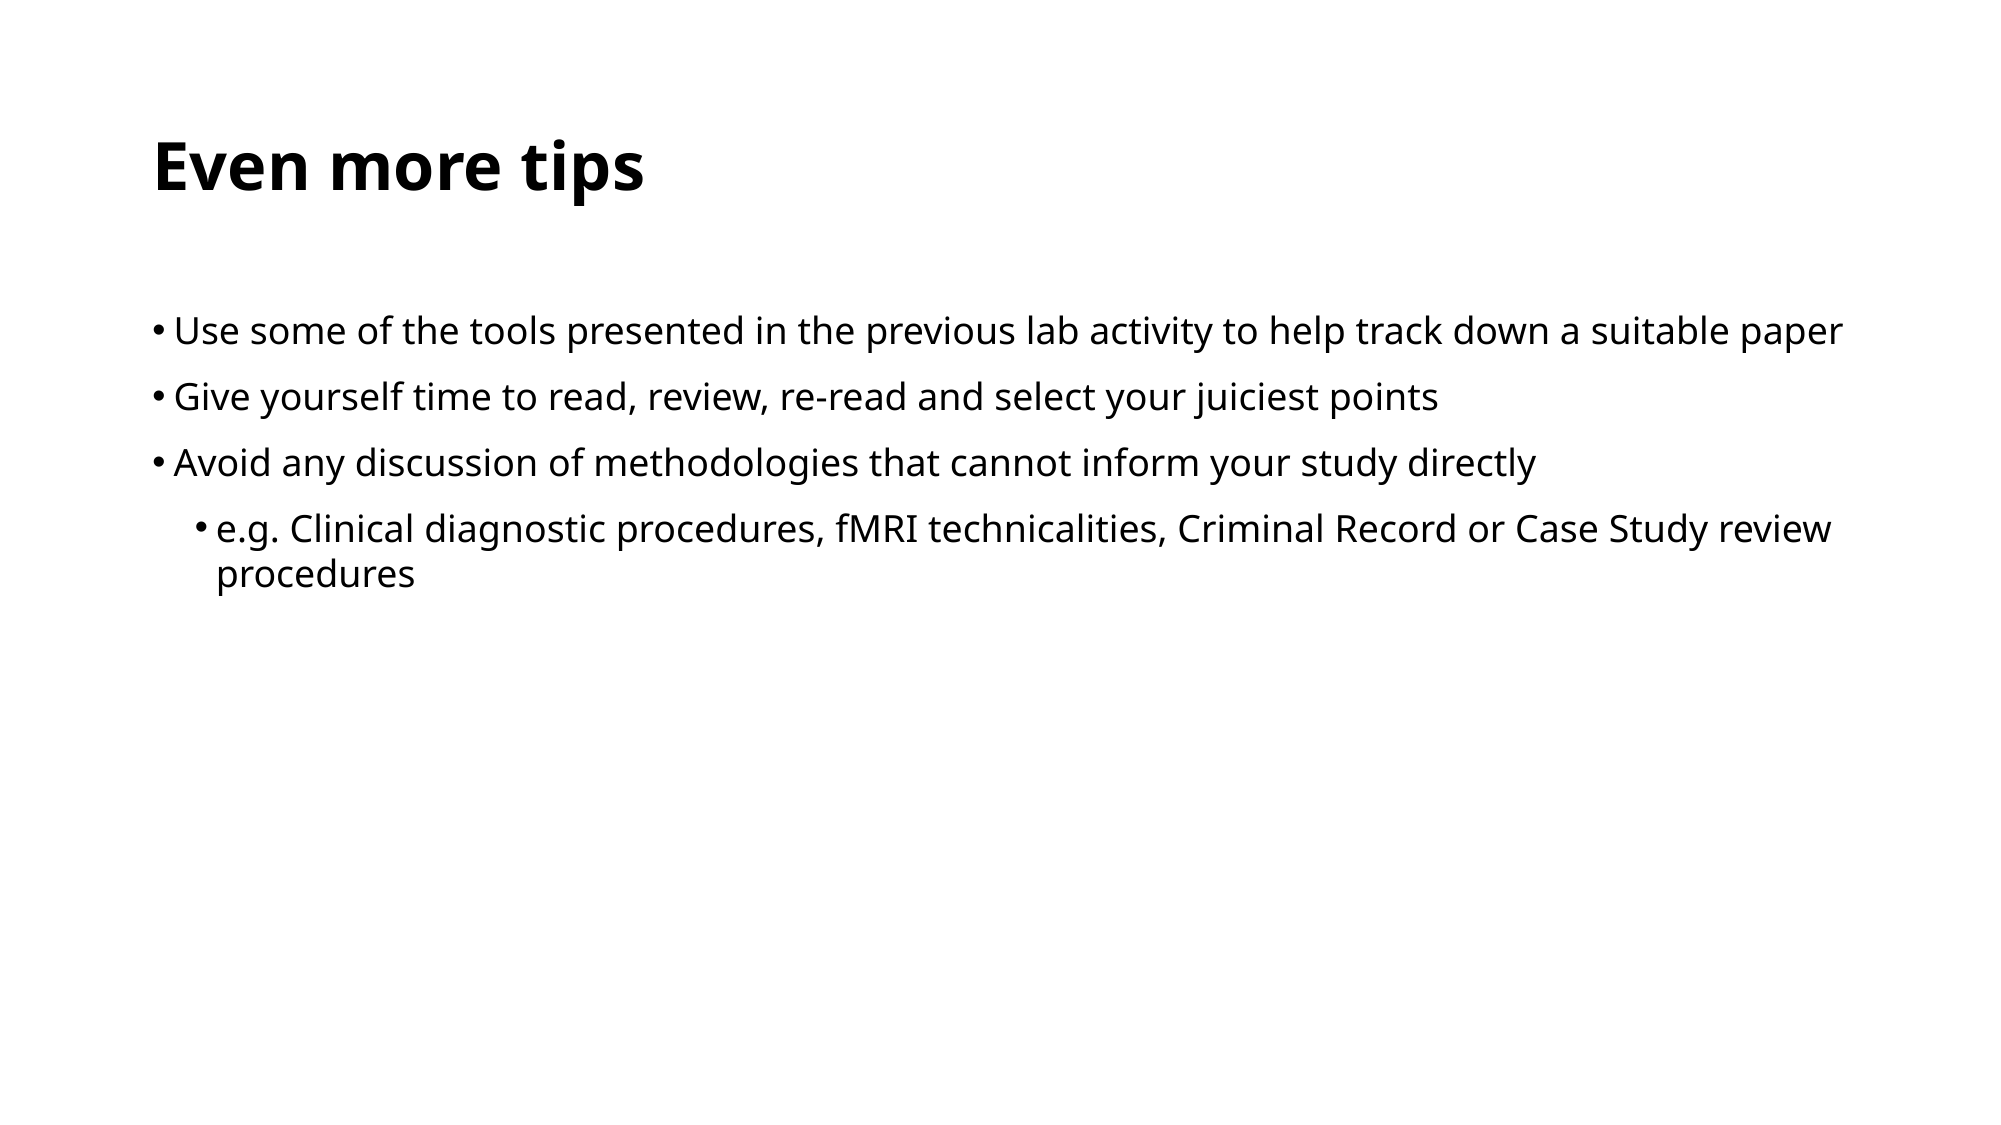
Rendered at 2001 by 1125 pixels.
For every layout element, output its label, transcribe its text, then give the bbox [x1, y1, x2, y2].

title Even more tips [137, 59, 1779, 278]
list Use some of the tools presented in the previous lab activity to help track down a suitable paper Give yourself time to read, review, re-read and select your juiciest points Avoid any discussion of methodologies that cannot inform your study directly e.g. Clinical diagnostic procedures, fMRI technicalities, Criminal Record or Case Study review procedures [137, 299, 1863, 1014]
